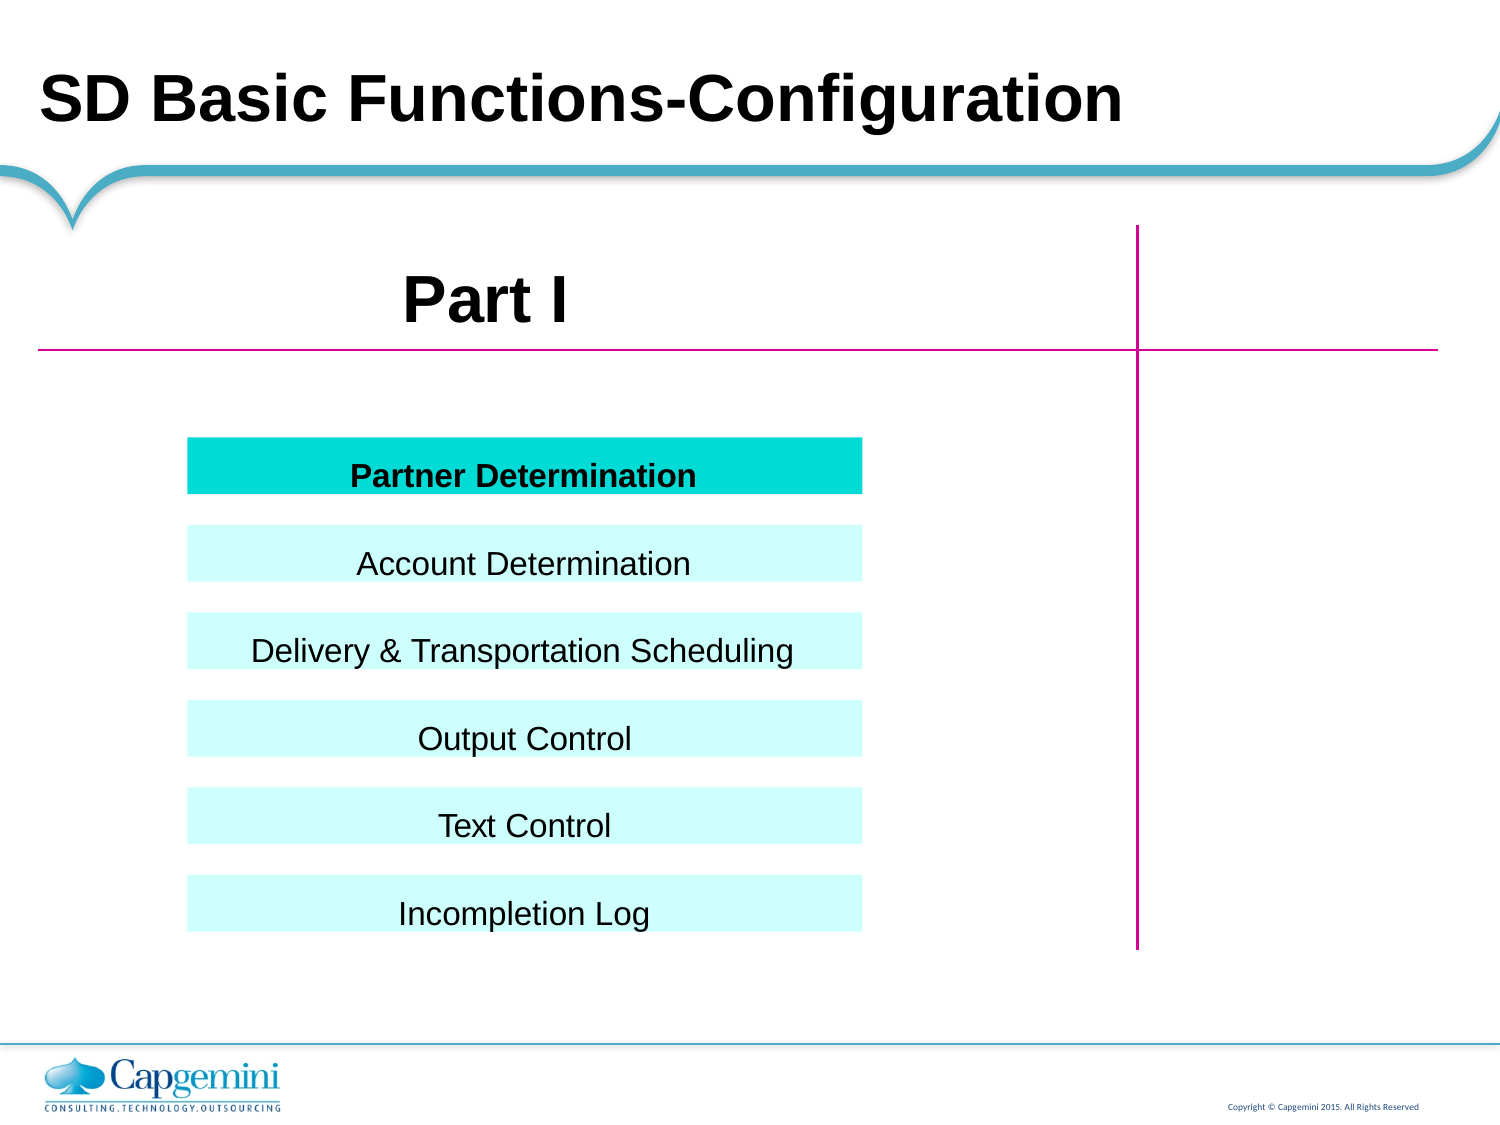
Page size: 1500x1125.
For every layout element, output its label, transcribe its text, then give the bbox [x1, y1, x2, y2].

title SD Basic Functions-Configuration [24, 23, 1500, 244]
text_box Output Control [187, 699, 863, 757]
text_box Part I [400, 255, 572, 336]
text_box Delivery & Transportation Scheduling [187, 612, 863, 670]
text_box Incompletion Log [187, 874, 863, 932]
text_box Text Control [187, 787, 863, 845]
text_box Partner Determination [187, 437, 863, 495]
text_box Account Determination [187, 524, 863, 582]
picture [44, 1056, 281, 1113]
